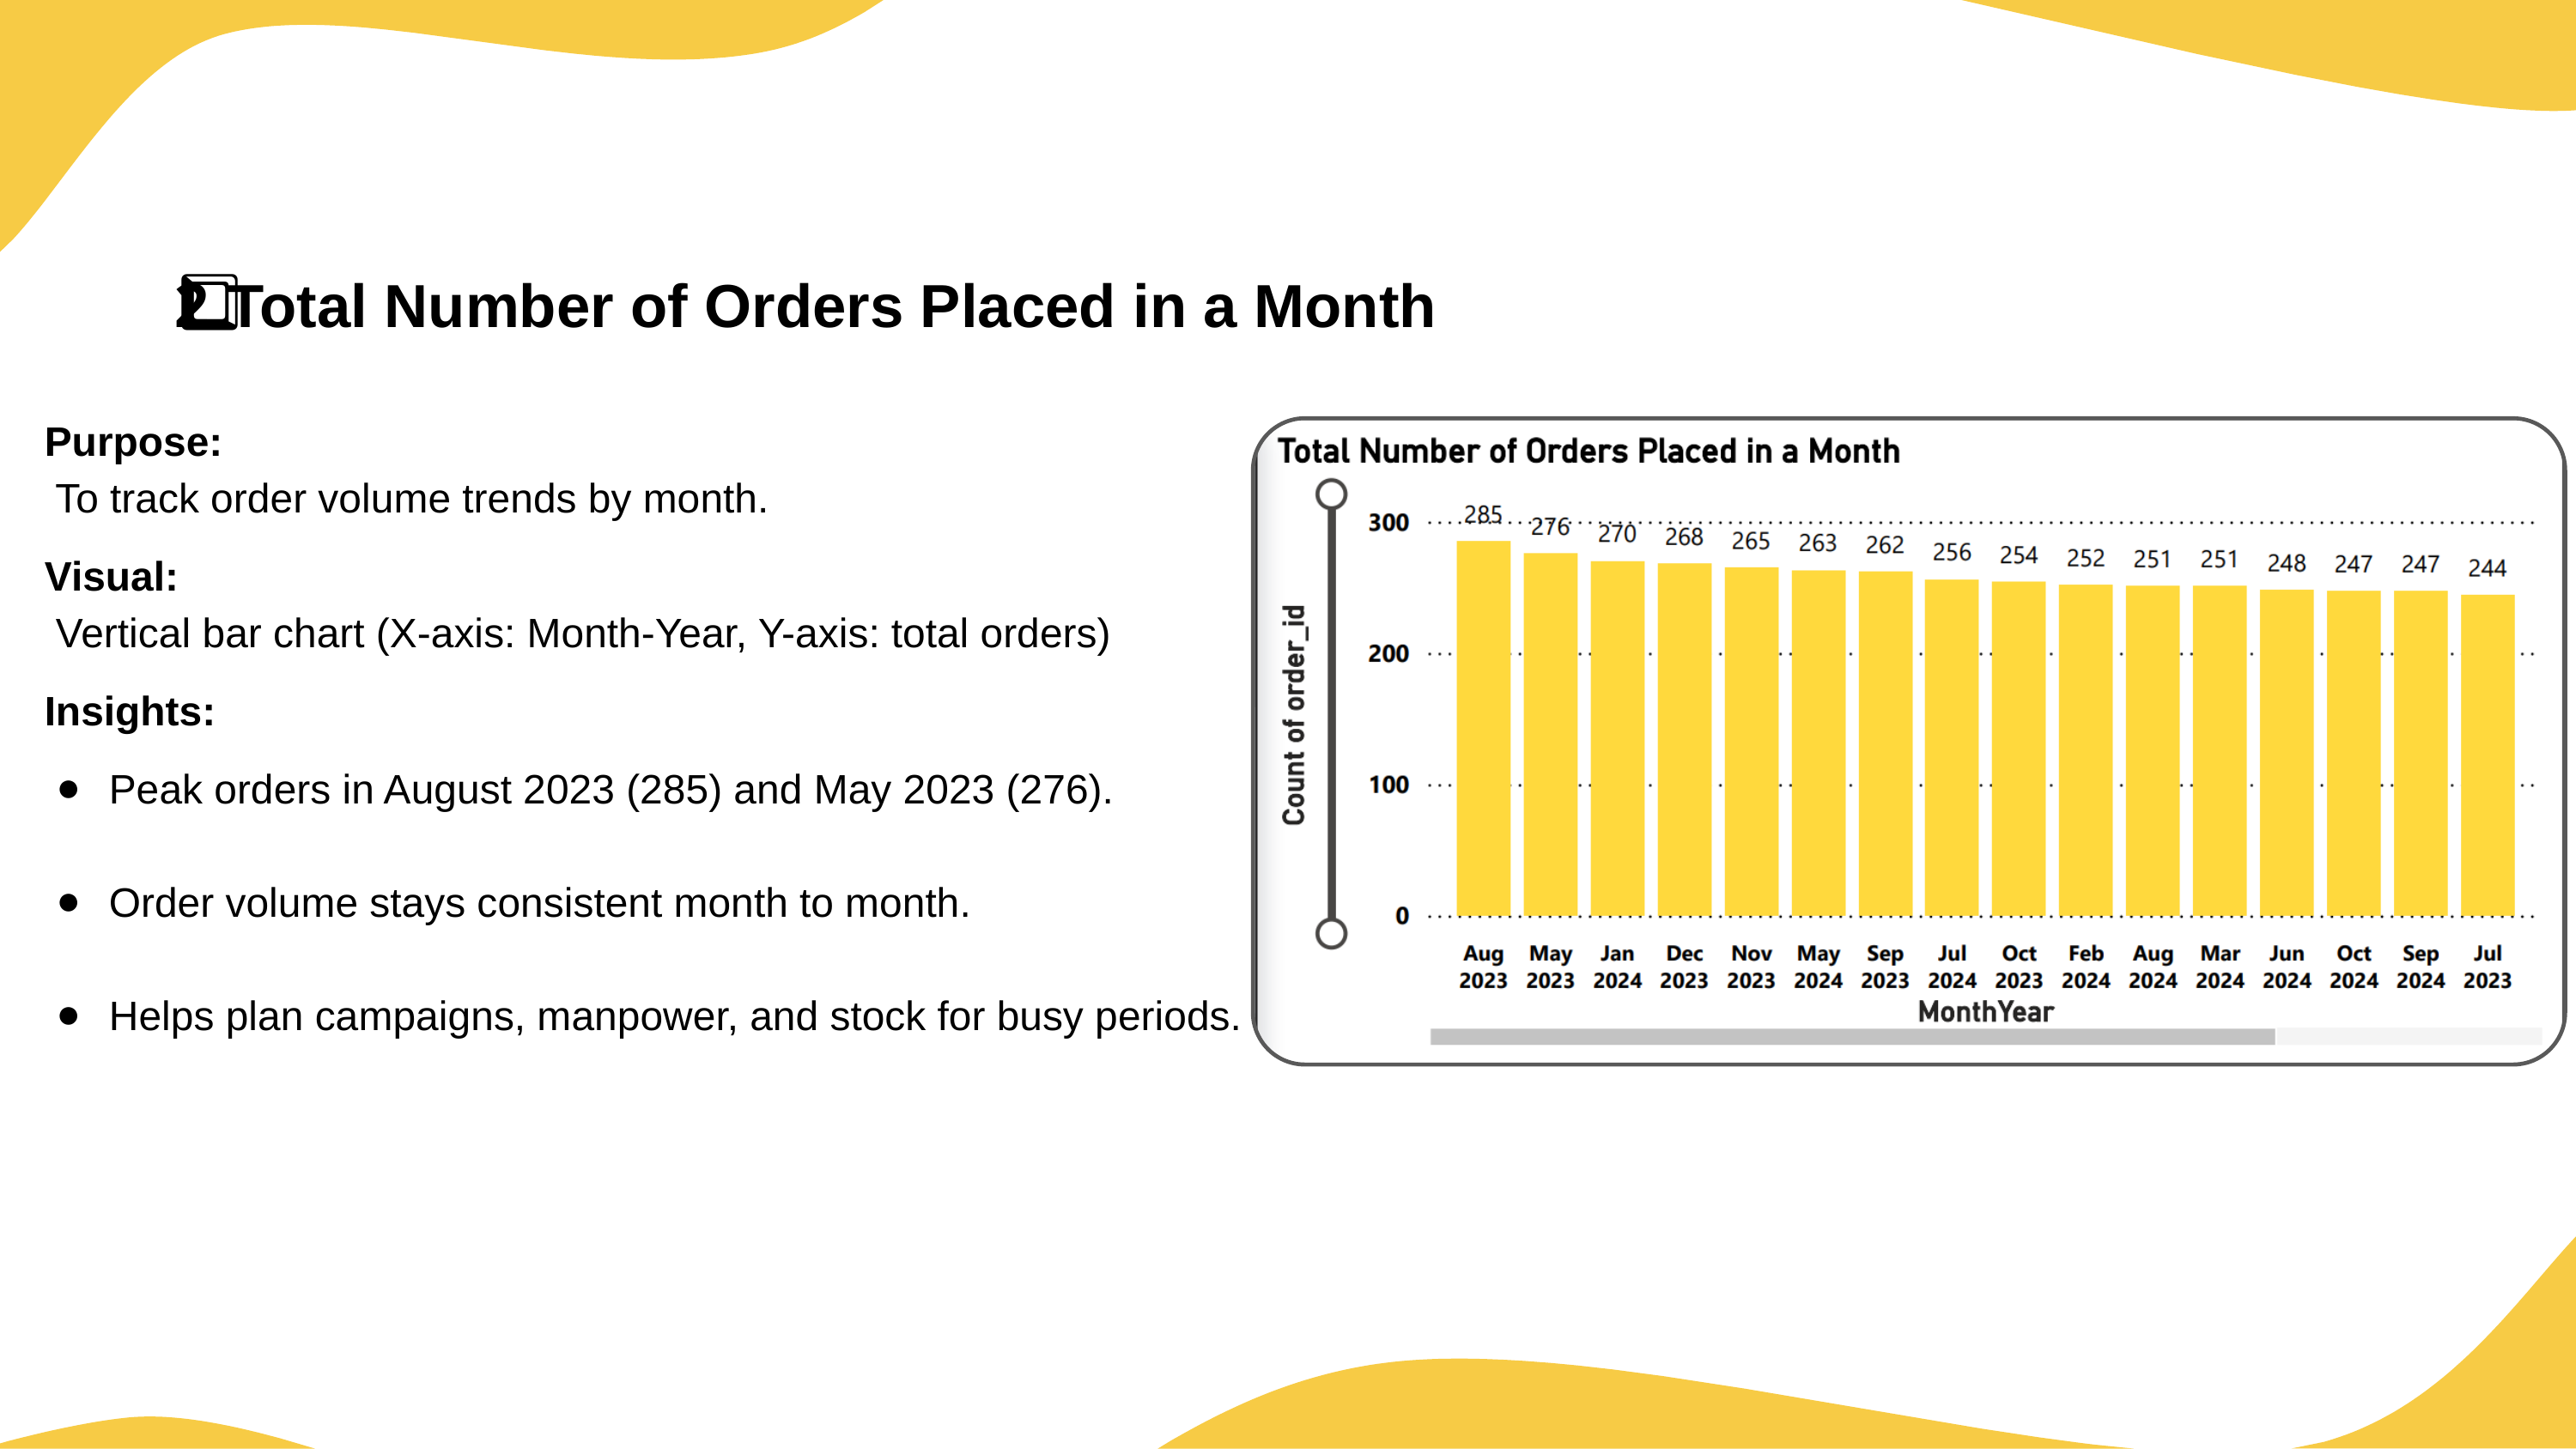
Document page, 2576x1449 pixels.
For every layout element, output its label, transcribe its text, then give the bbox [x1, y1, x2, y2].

picture [1252, 417, 2566, 1065]
text_box [2291, 1236, 2576, 1449]
text_box [1961, 0, 2576, 112]
text_box [1157, 1358, 2134, 1449]
text_box [0, 1416, 315, 1449]
text_box [0, 0, 884, 252]
text_box Purpose: To track order volume trends by month. Visual: Vertical bar chart (X-axis: Month-Year, Y-axis: total orders) Insights: Peak orders in August 2023 (285) and May 2023 (276). Order volume stays consistent month to month. Helps plan campaigns, manpower, and stock for busy periods. [44, 405, 1248, 1039]
text_box 2️⃣ Total Number of Orders Placed in a Month [161, 243, 1552, 462]
